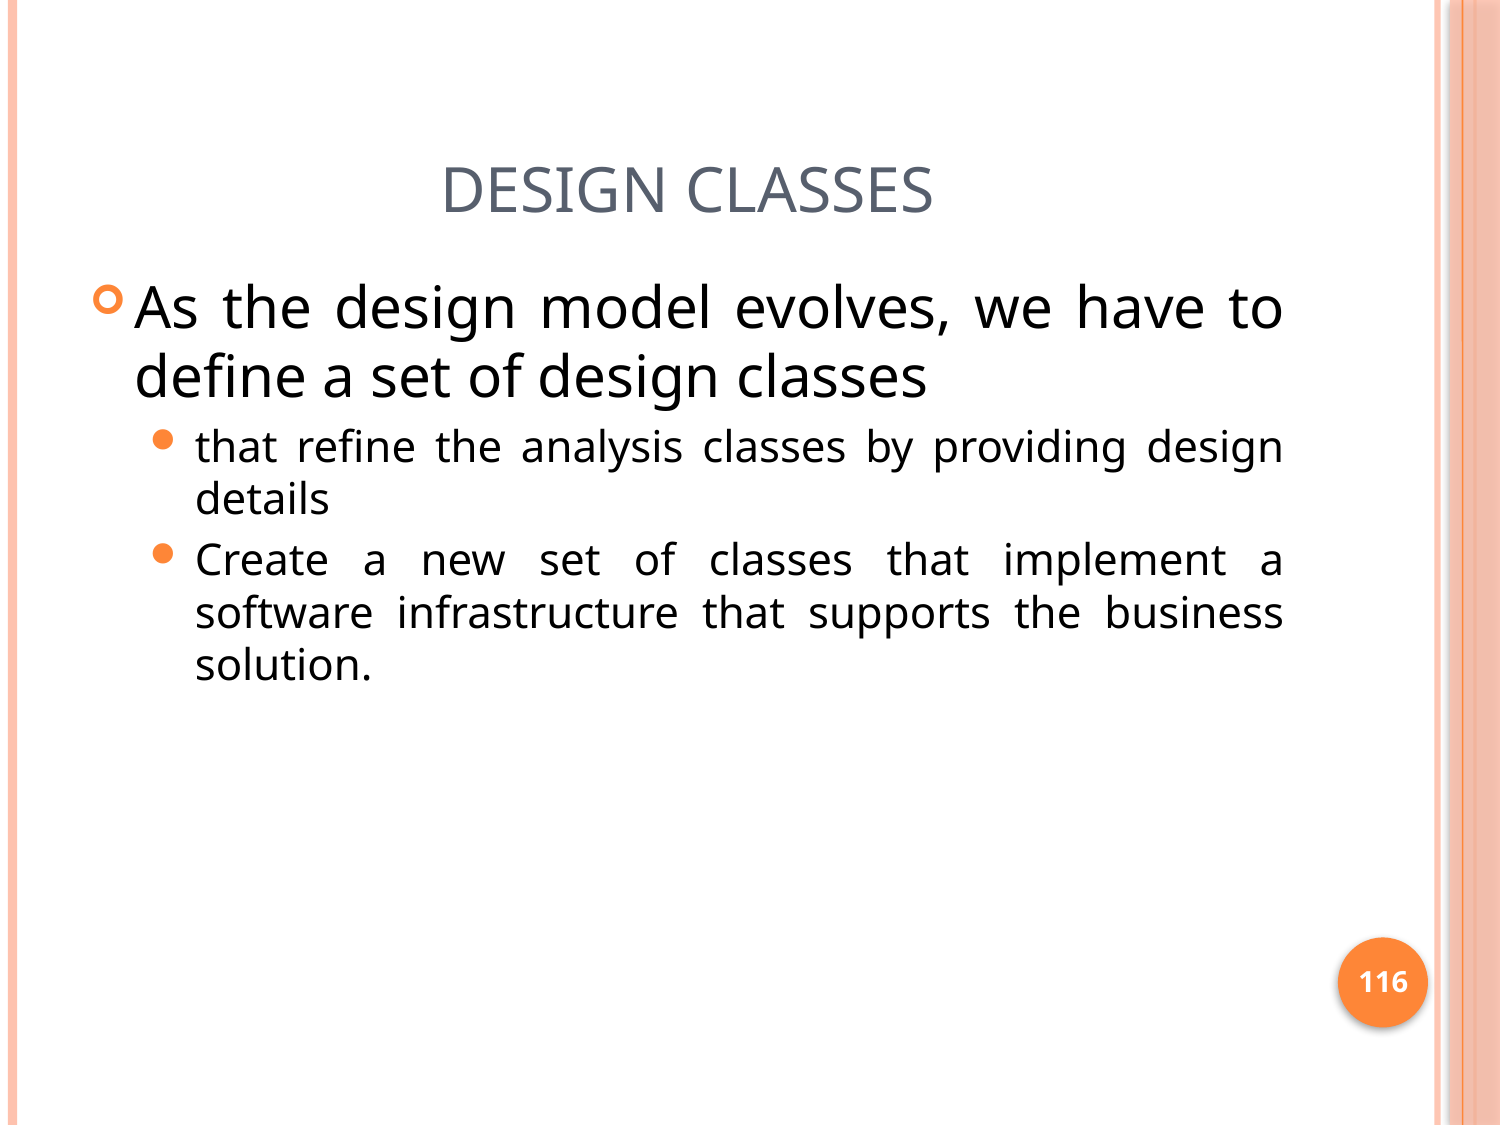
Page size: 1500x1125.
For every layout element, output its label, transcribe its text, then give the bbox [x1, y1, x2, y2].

slide_number 116 [1333, 940, 1434, 1027]
title Design classes [75, 45, 1300, 233]
list As the design model evolves, we have to define a set of design classes that refine the analysis classes by providing design details Create a new set of classes that implement a software infrastructure that supports the business solution. [75, 262, 1300, 1062]
